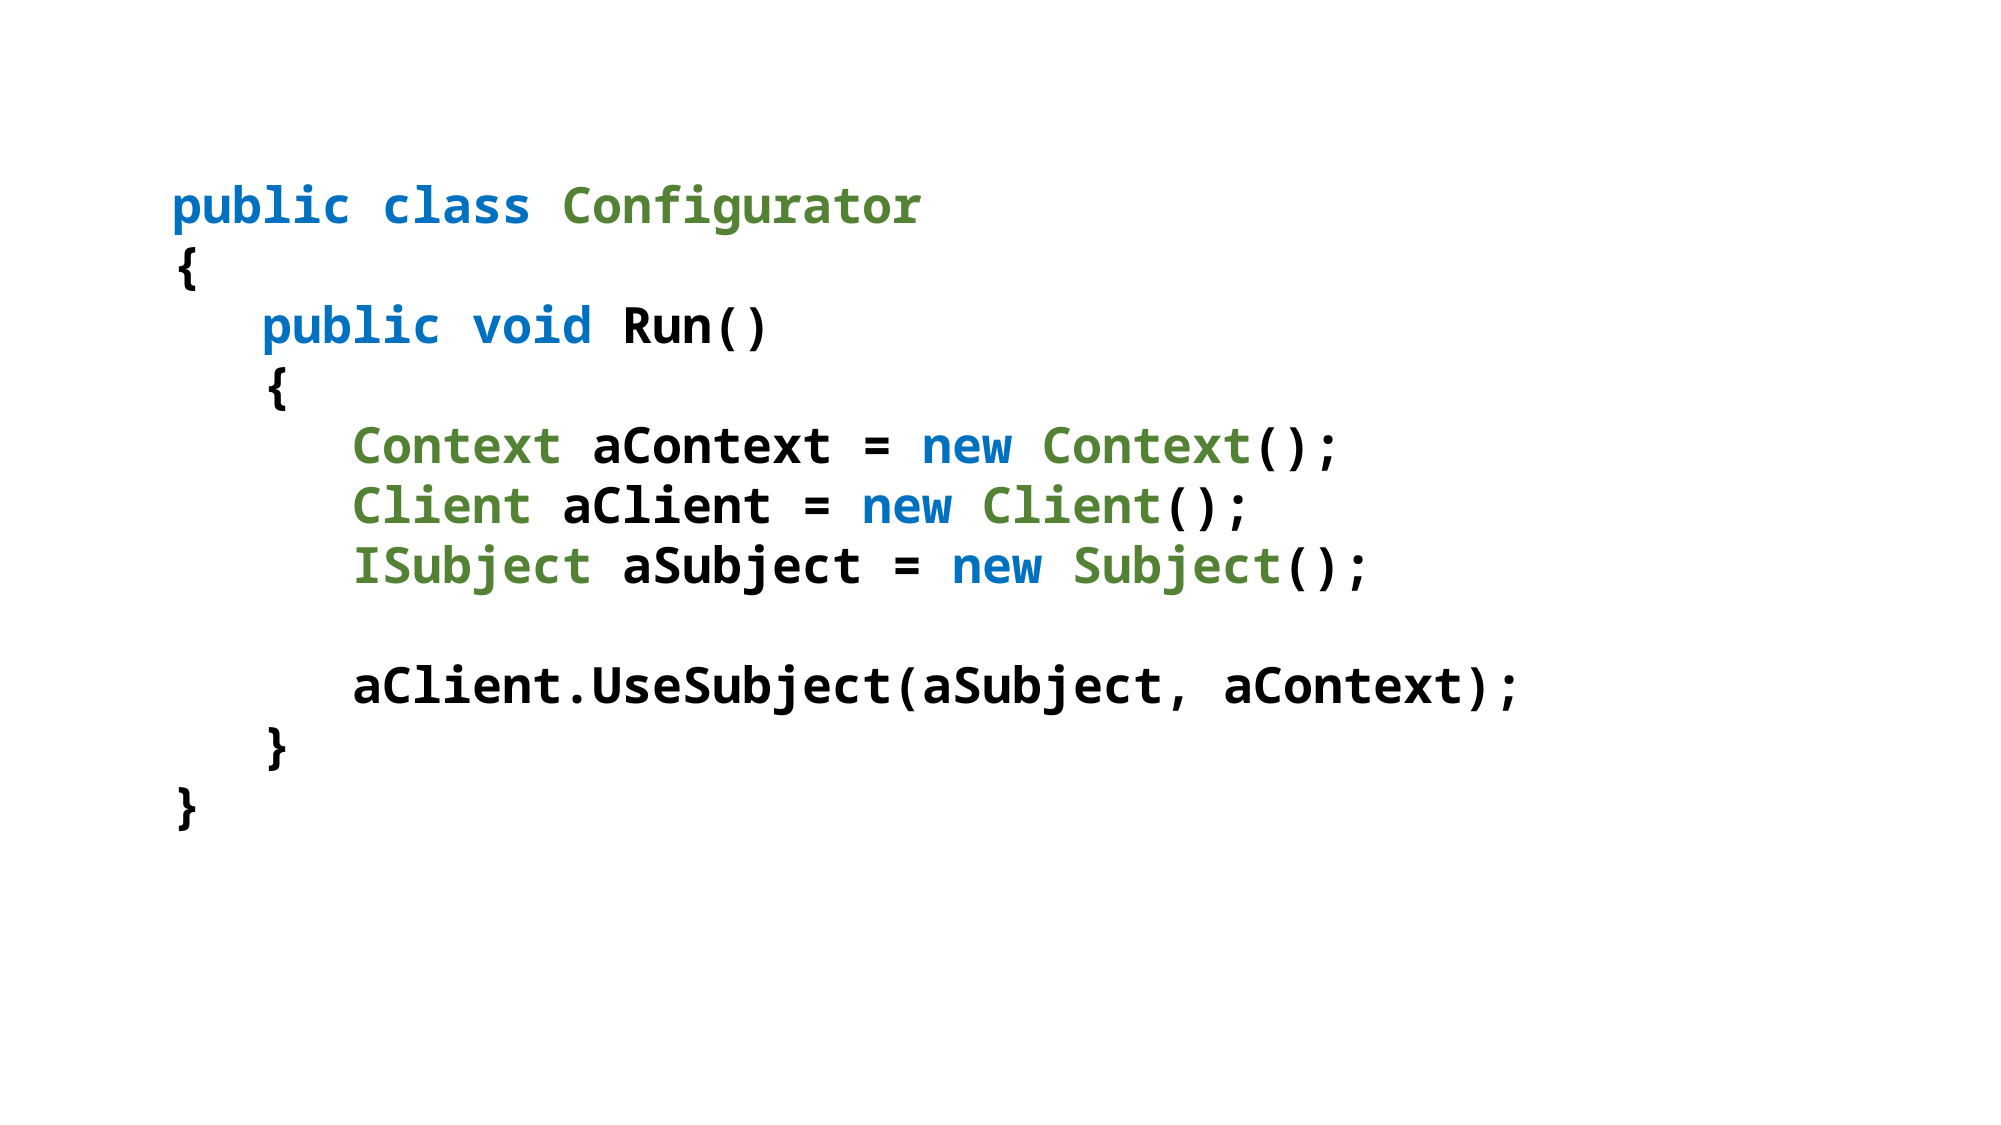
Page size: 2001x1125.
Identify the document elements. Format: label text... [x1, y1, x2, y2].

text_box public class Configurator { public void Run() { Context aContext = new Context(); Client aClient = new Client(); ISubject aSubject = new Subject(); aClient.UseSubject(aSubject, aContext); } } [157, 166, 1814, 901]
